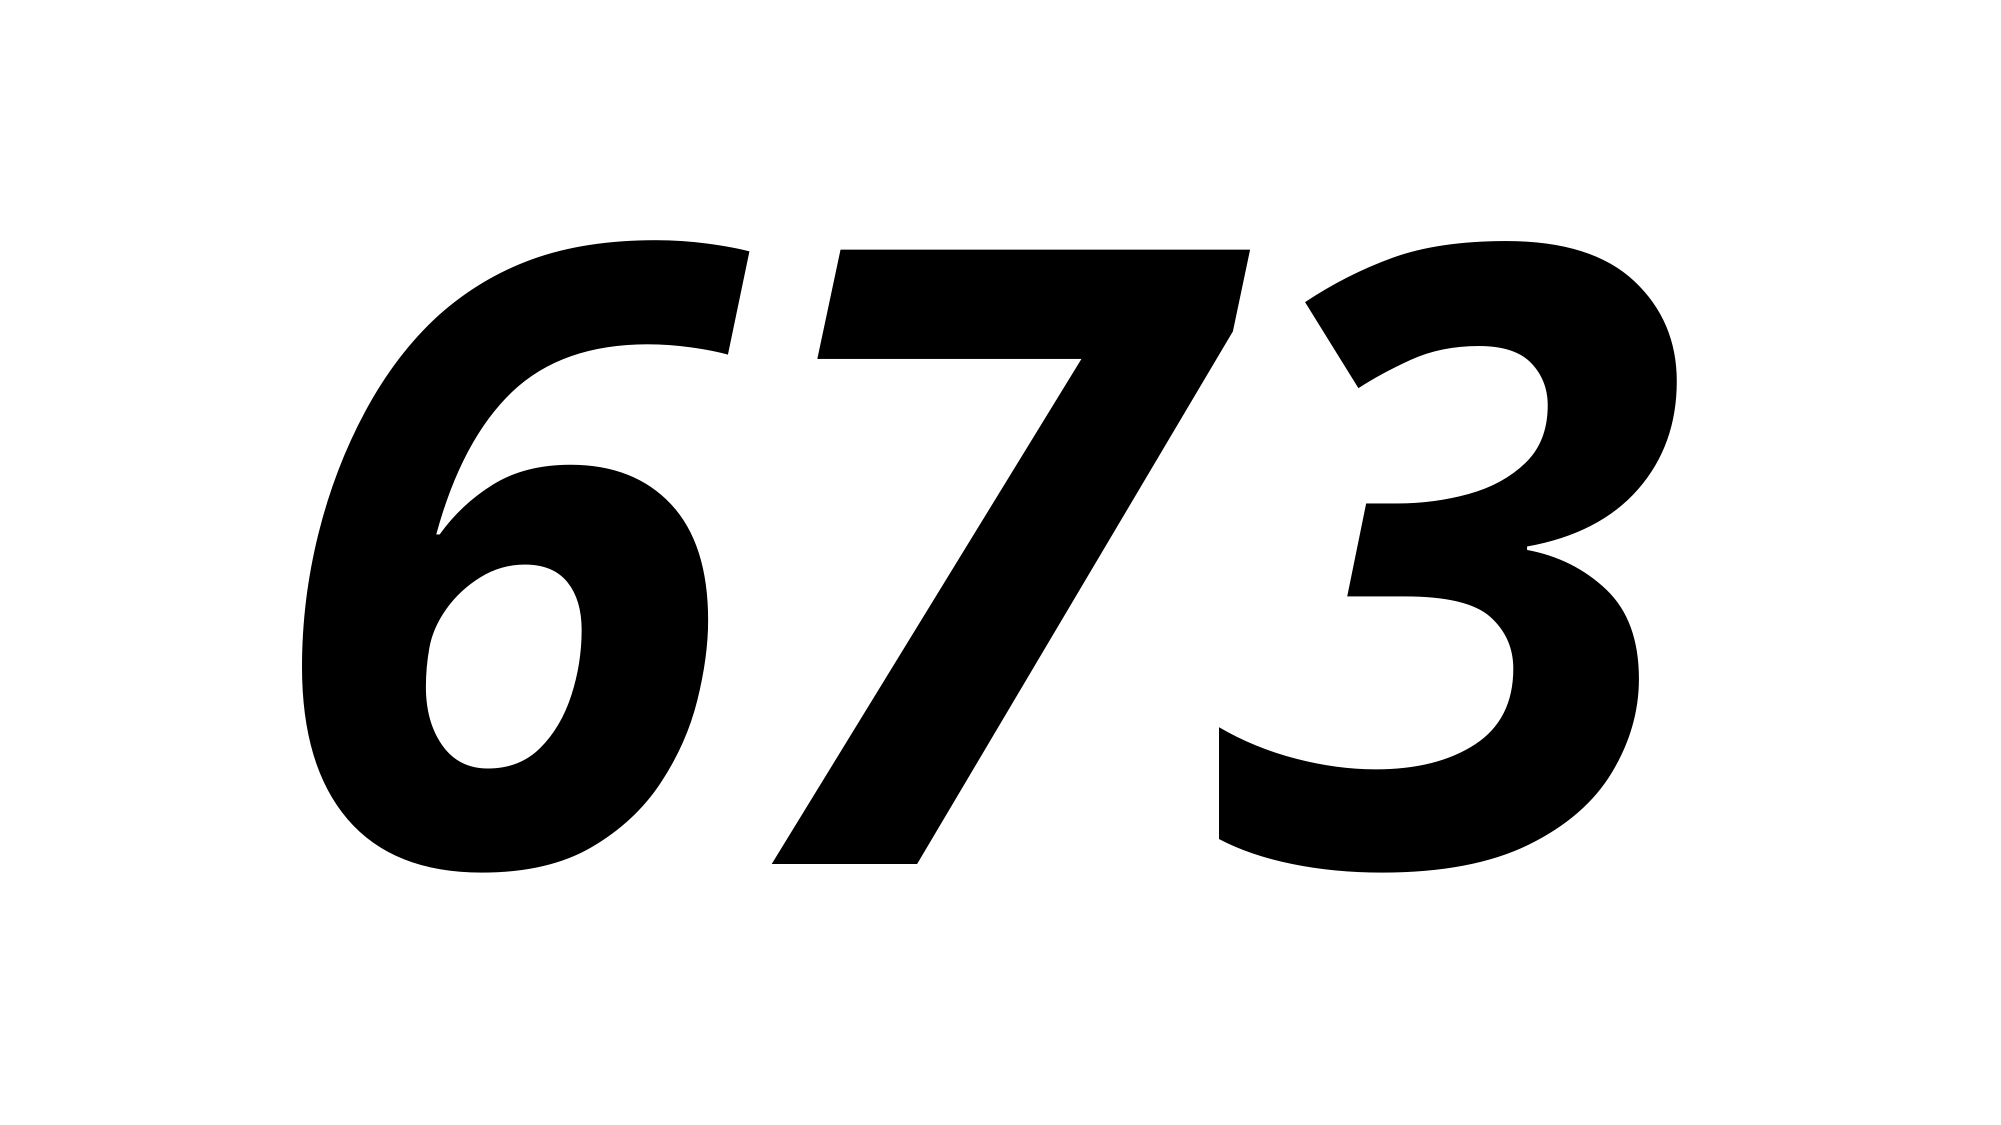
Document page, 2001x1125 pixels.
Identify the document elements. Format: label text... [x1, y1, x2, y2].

title 673 [226, 666, 1727, 1059]
